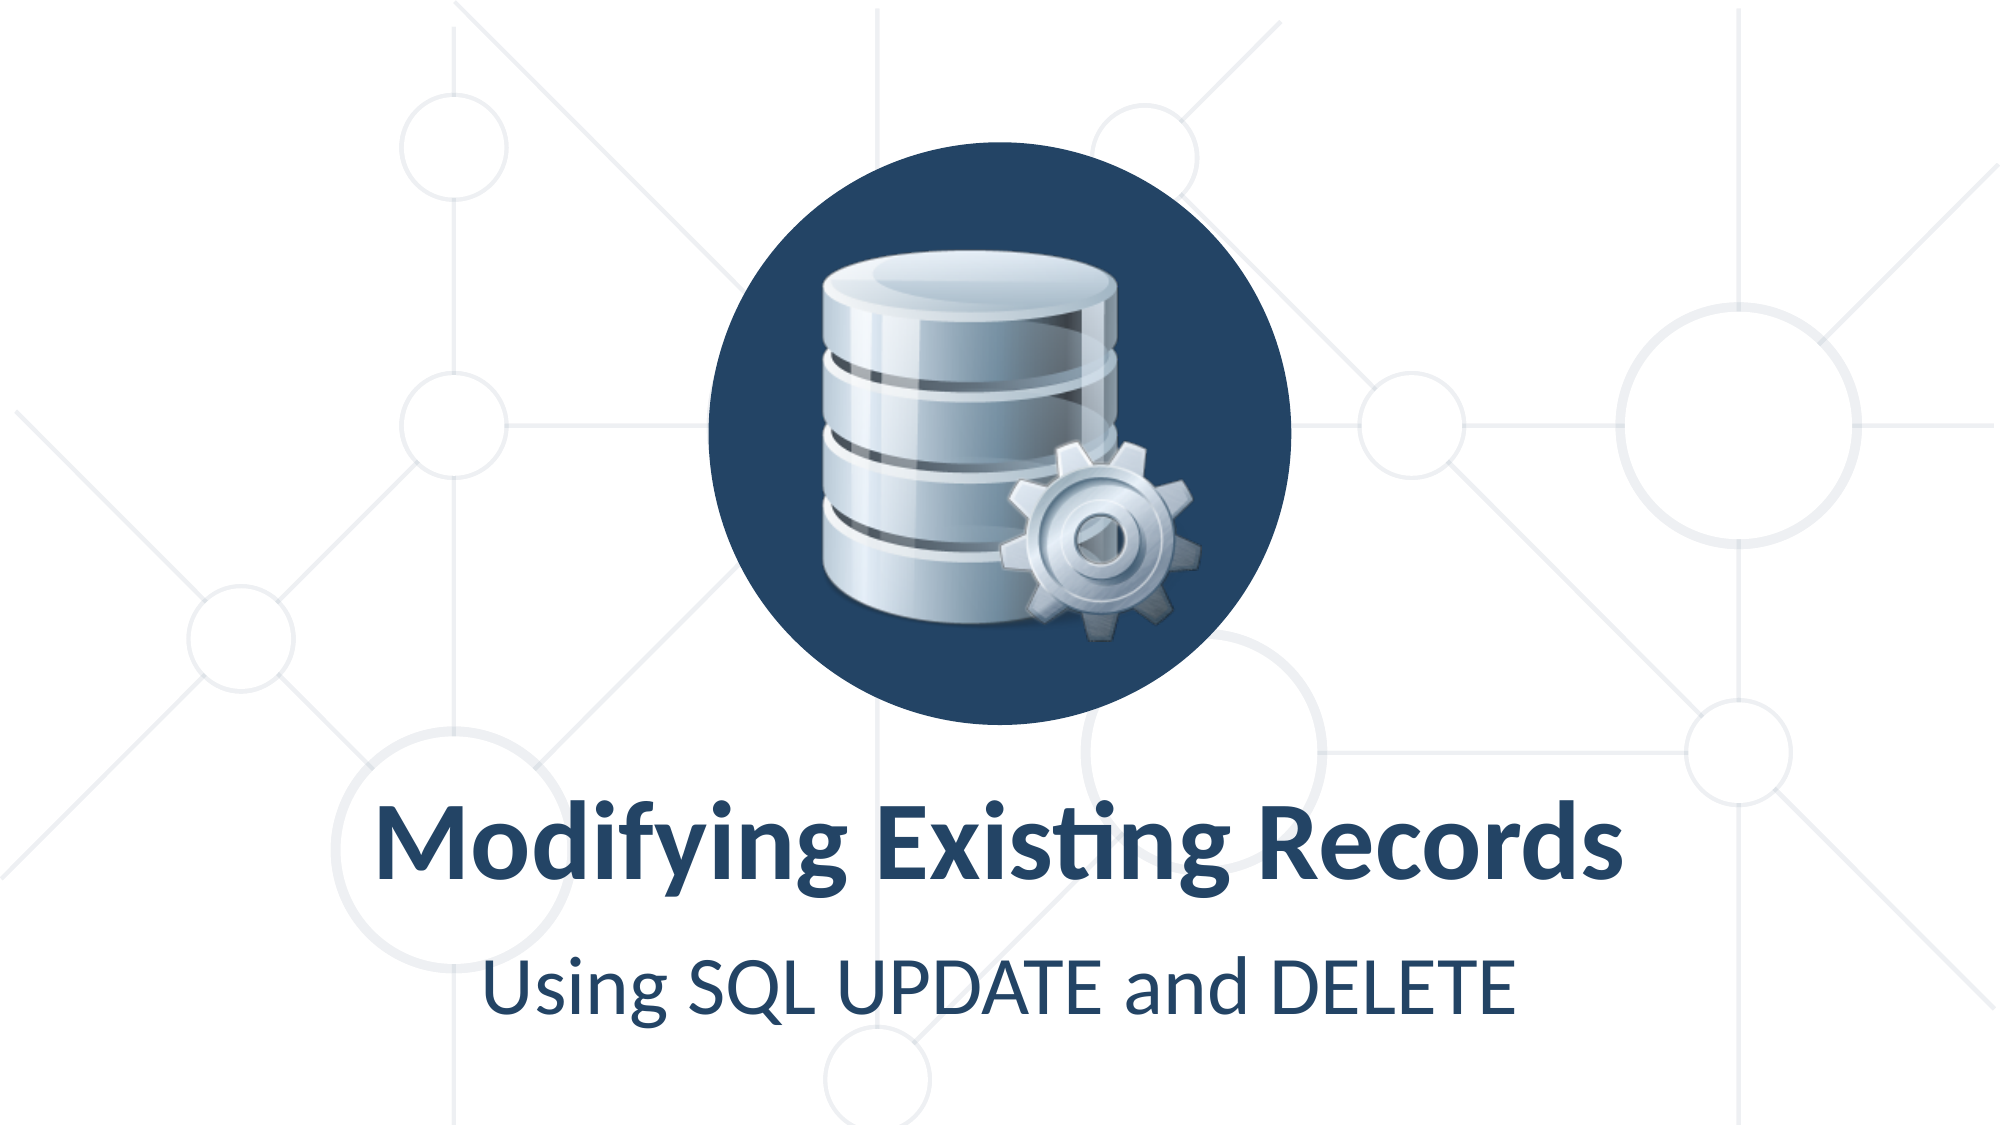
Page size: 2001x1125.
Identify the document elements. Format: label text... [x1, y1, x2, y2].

picture [797, 237, 1203, 642]
title Modifying Existing Records [100, 771, 1900, 898]
subtitle Using SQL UPDATE and DELETE [100, 916, 1900, 1043]
